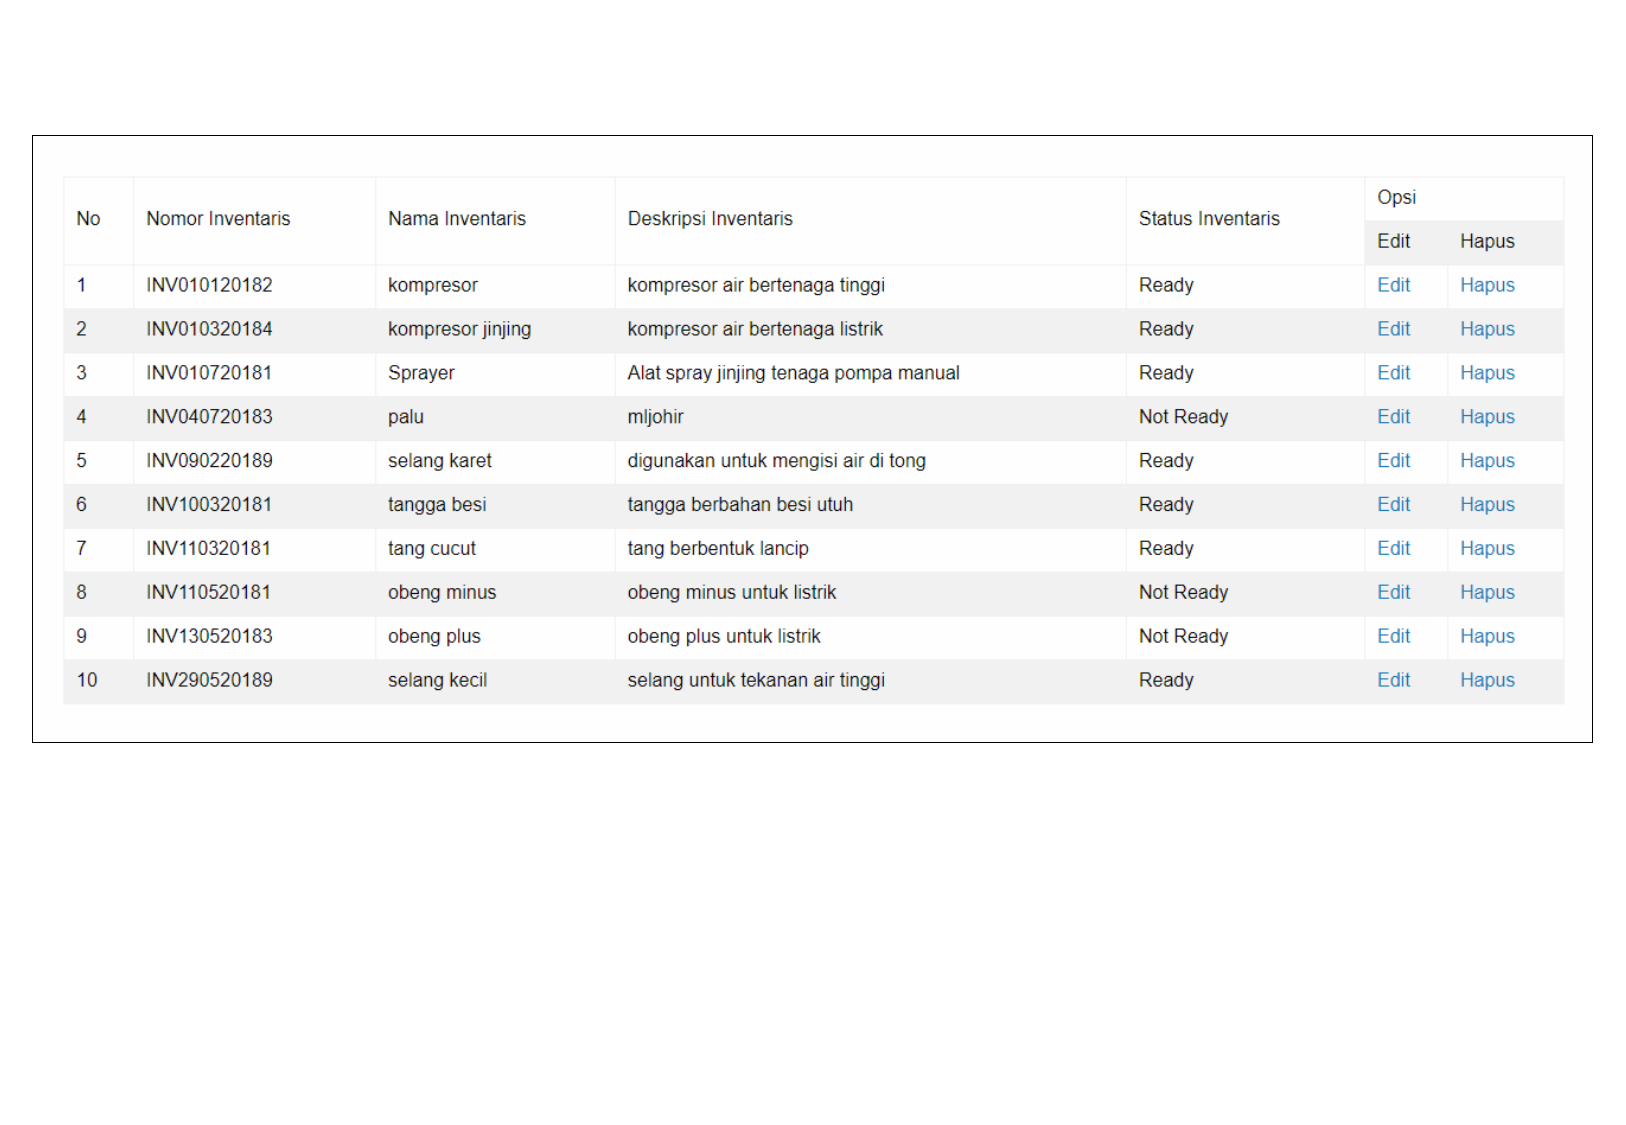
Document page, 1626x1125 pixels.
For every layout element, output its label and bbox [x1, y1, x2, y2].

picture [32, 135, 1592, 743]
